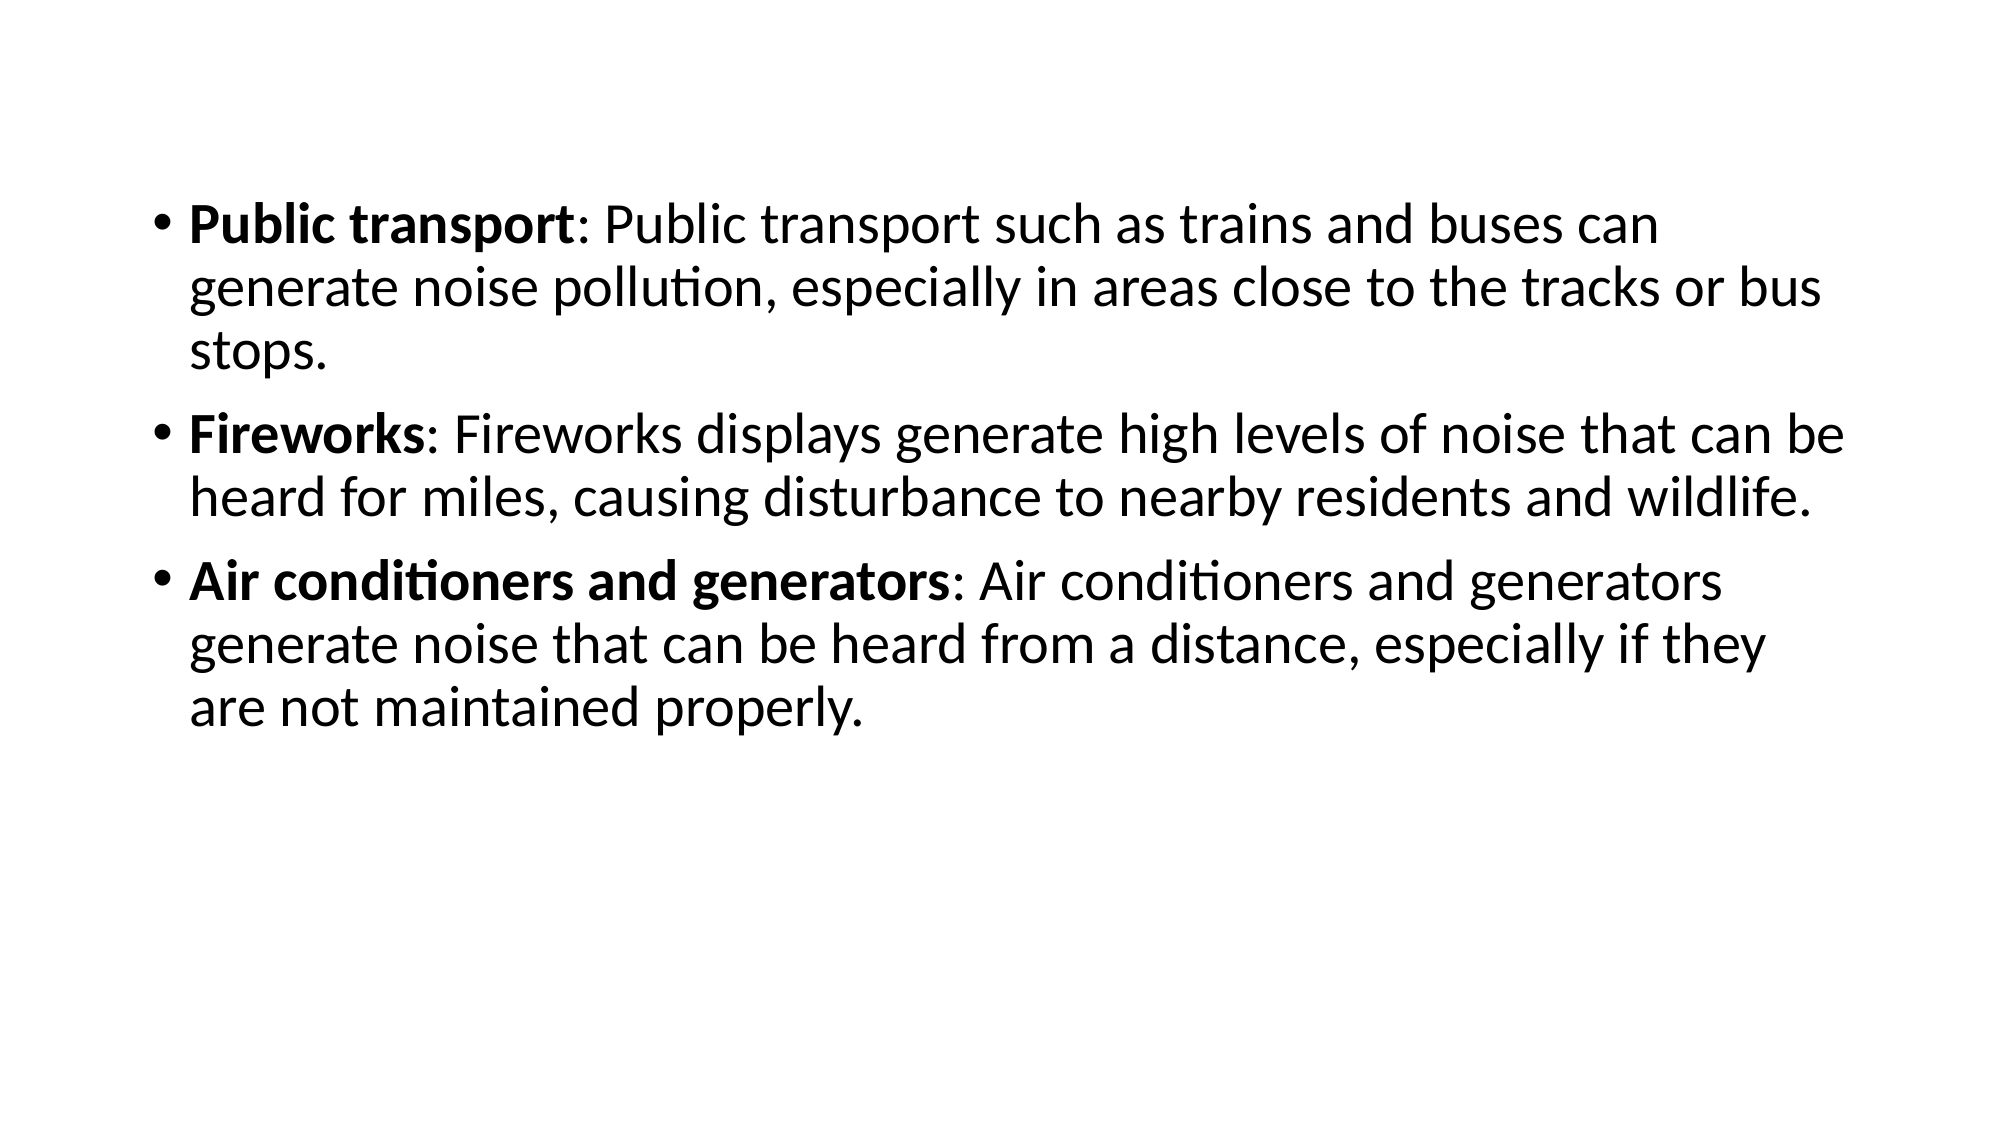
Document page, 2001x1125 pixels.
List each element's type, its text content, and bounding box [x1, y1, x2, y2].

list Public transport: Public transport such as trains and buses can generate noise pollution, especially in areas close to the tracks or bus stops. Fireworks: Fireworks displays generate high levels of noise that can be heard for miles, causing disturbance to nearby residents and wildlife. Air conditioners and generators: Air conditioners and generators generate noise that can be heard from a distance, especially if they are not maintained properly. [137, 185, 1863, 1014]
